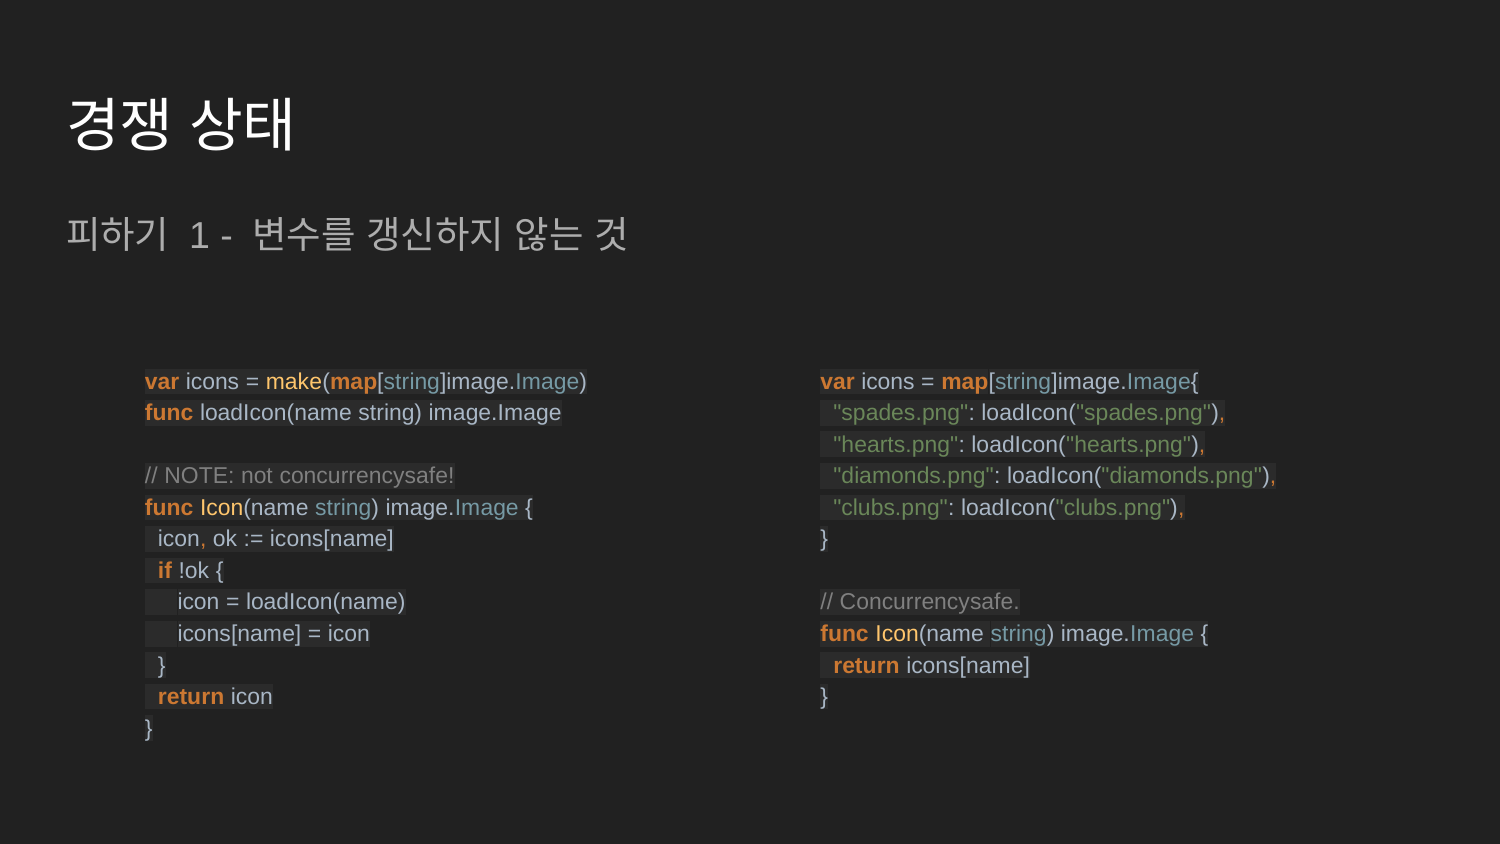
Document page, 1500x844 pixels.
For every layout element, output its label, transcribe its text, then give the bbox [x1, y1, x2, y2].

text_box var icons = map[string]image.Image{ "spades.png": loadIcon("spades.png"), "hearts.png": loadIcon("hearts.png"), "diamonds.png": loadIcon("diamonds.png"), "clubs.png": loadIcon("clubs.png"), } // Concurrencysafe. func Icon(name string) image.Image { return icons[name] } [740, 347, 1375, 746]
text_box var icons = make(map[string]image.Image) func loadIcon(name string) image.Image // NOTE: not concurrencysafe! func Icon(name string) image.Image { icon, ok := icons[name] if !ok { icon = loadIcon(name) icons[name] = icon } return icon } [65, 347, 624, 746]
list 피하기 1 - 변수를 갱신하지 않는 것 [51, 189, 646, 283]
title 경쟁 상태 [51, 72, 1449, 167]
